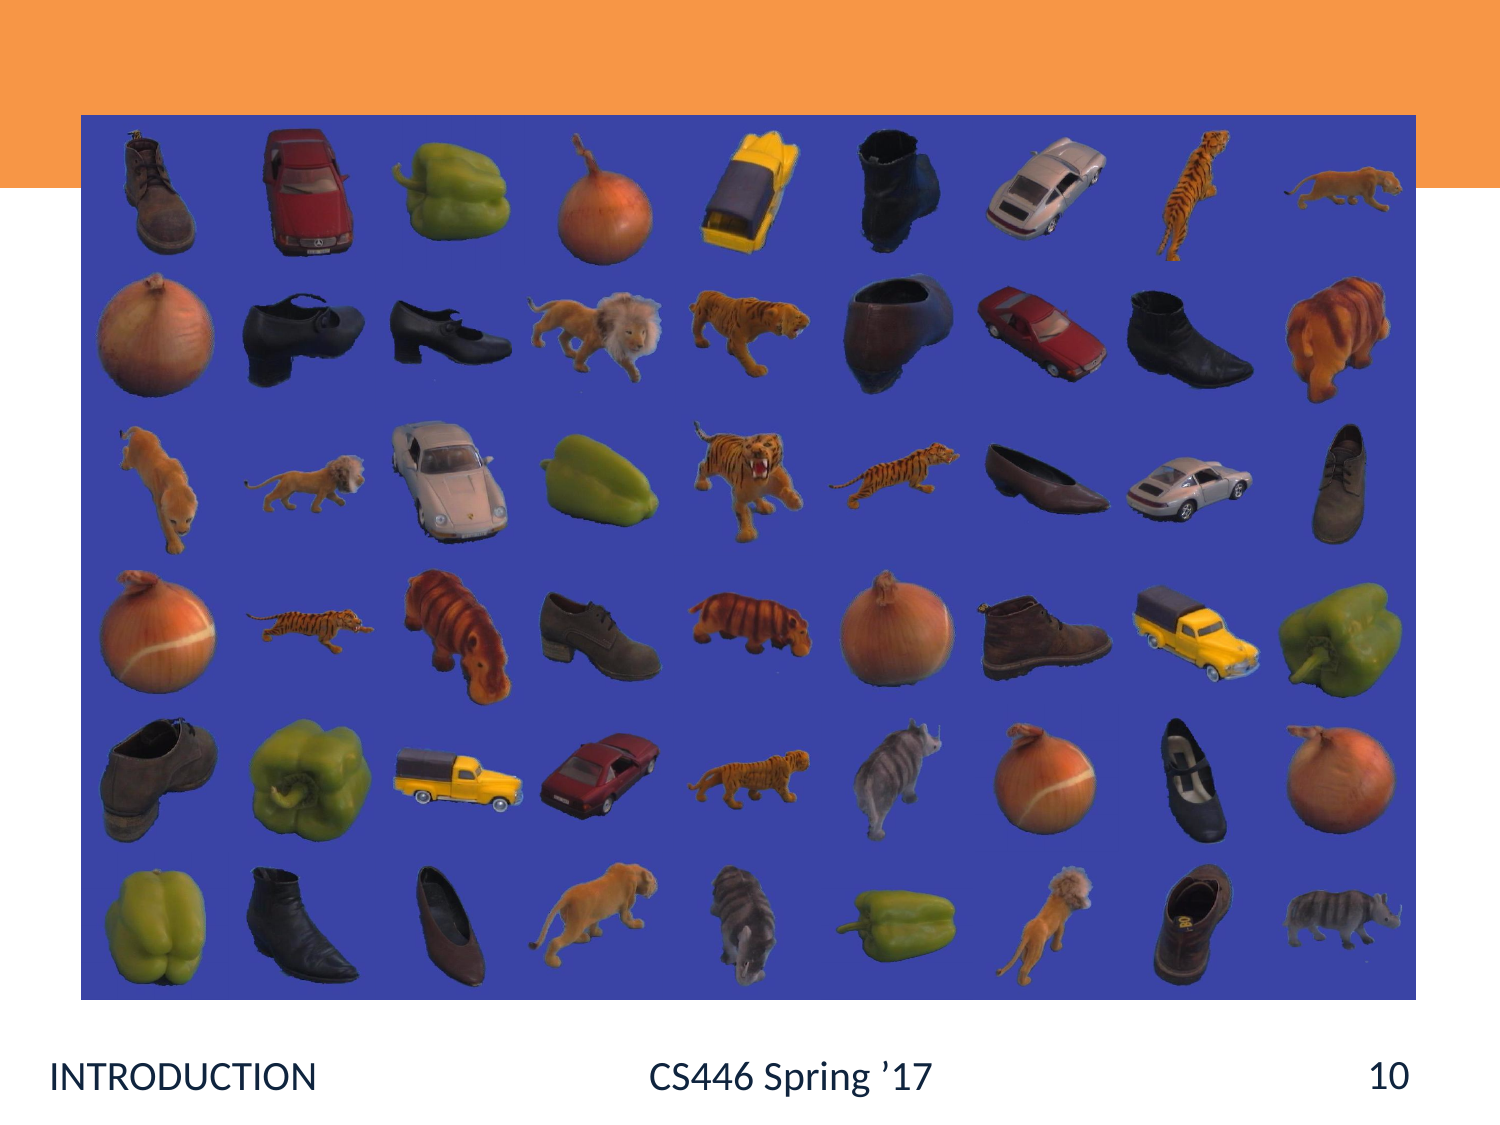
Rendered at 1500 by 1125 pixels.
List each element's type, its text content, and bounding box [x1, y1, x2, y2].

picture [80, 115, 1417, 1000]
slide_number 10 [1074, 1042, 1425, 1103]
